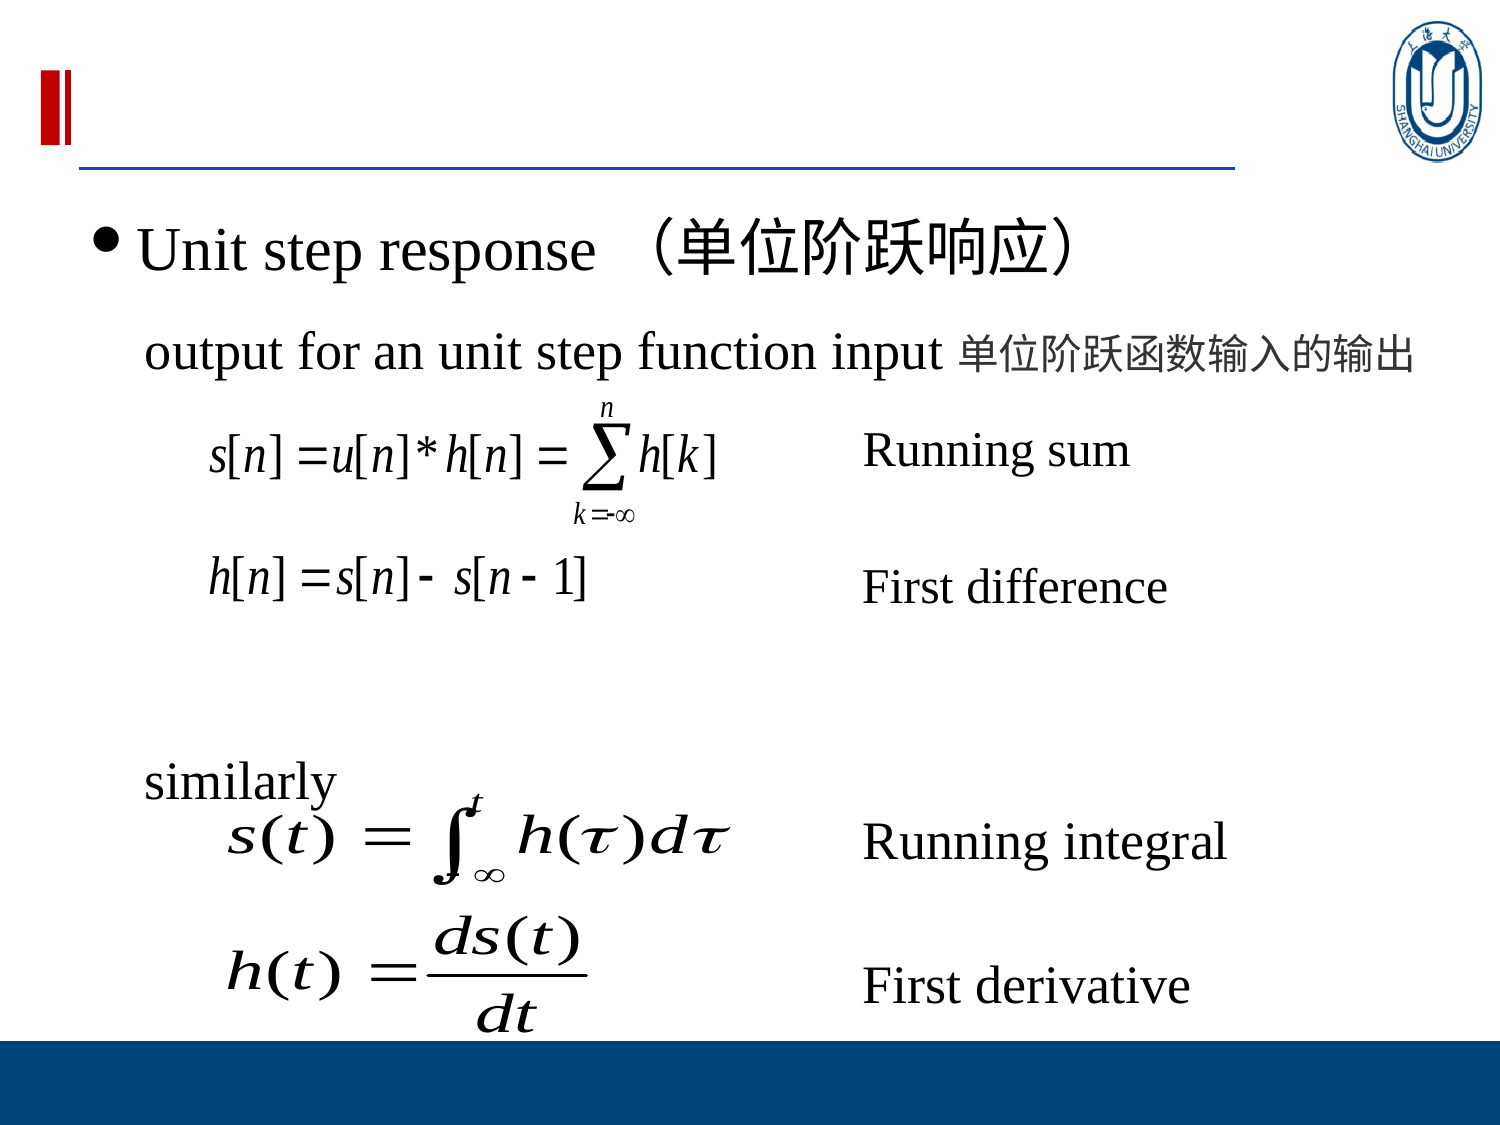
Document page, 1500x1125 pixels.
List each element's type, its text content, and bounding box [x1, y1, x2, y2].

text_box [201, 380, 723, 618]
text_box Running sum [847, 408, 1146, 484]
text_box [213, 776, 751, 1045]
text_box Unit step response（单位阶跃响应） output for an unit step function input单位阶跃函数输入的输出 similarly [0, 125, 1500, 818]
text_box First derivative [847, 941, 1207, 1022]
picture [1391, 21, 1484, 125]
text_box First difference [847, 546, 1184, 621]
text_box Running integral [848, 818, 1245, 878]
